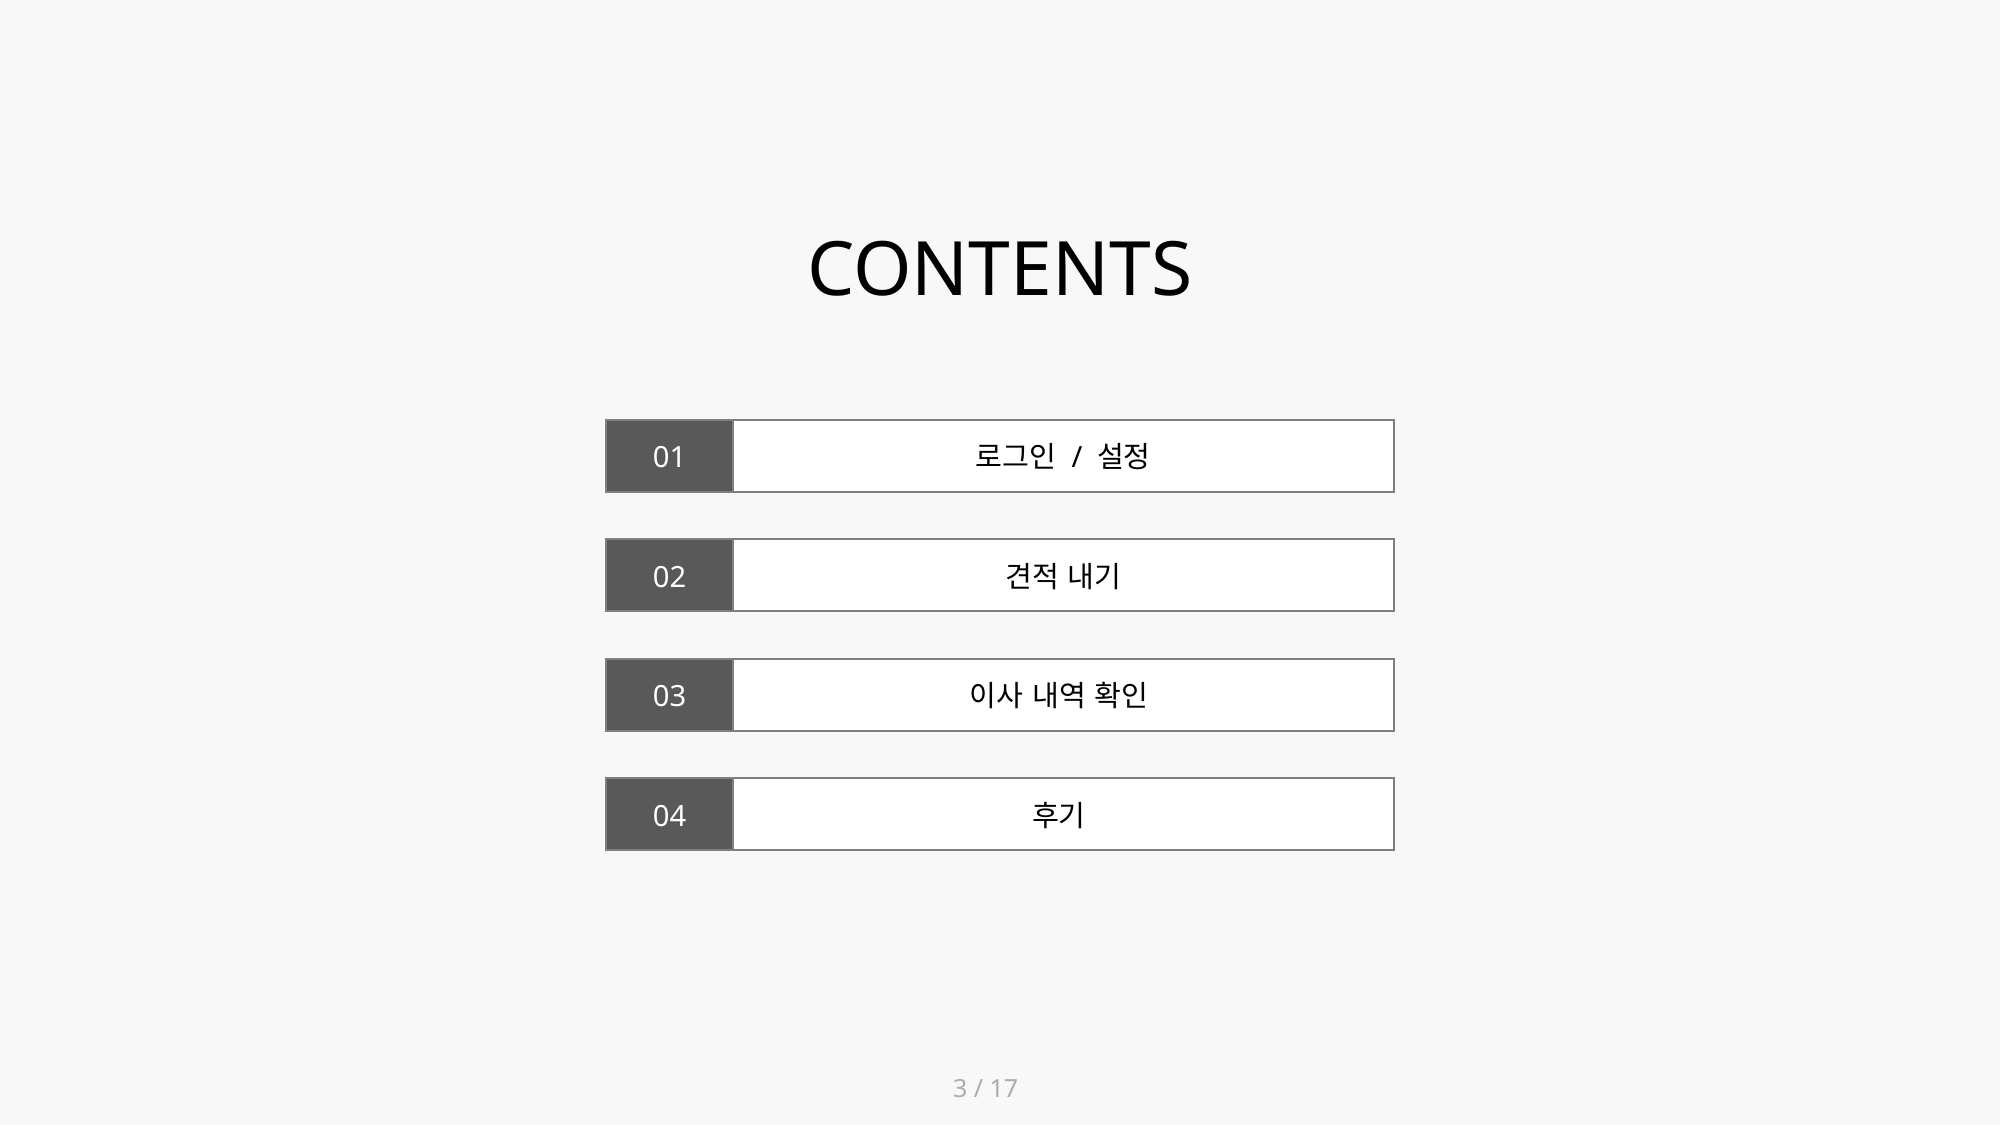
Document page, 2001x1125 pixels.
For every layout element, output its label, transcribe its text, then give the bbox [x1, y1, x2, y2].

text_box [606, 419, 1394, 851]
text_box CONTENTS [744, 213, 1256, 318]
